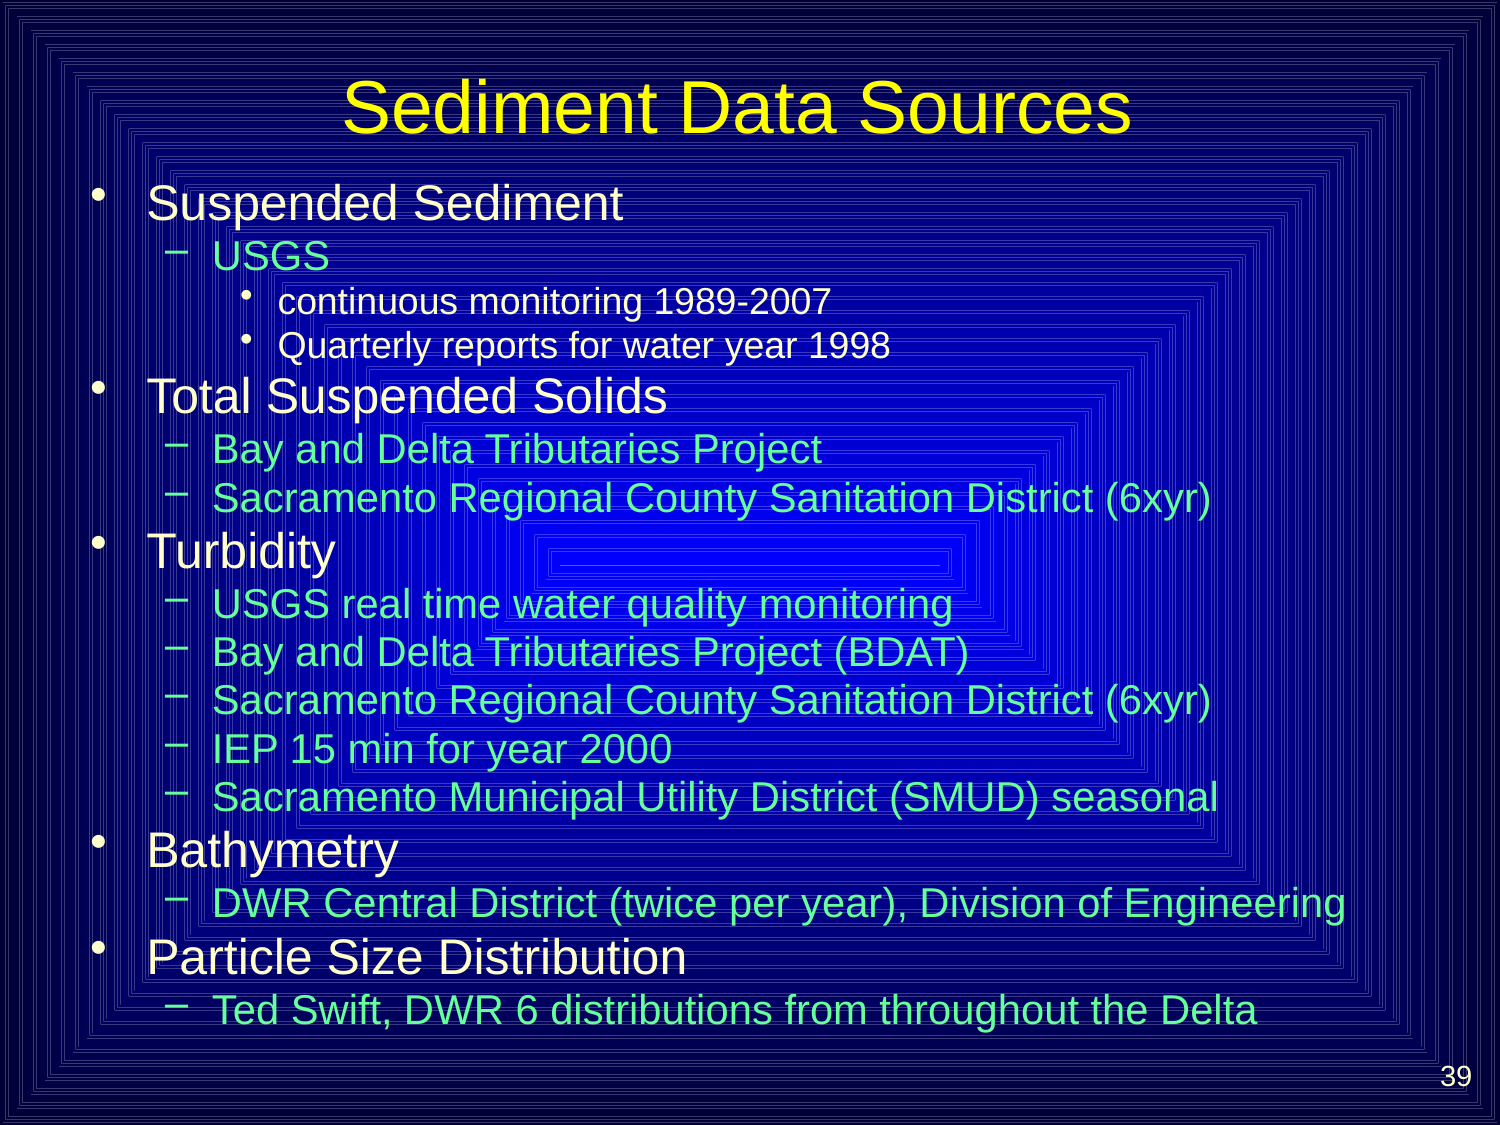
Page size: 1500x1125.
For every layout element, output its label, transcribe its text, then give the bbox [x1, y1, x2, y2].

slide_number 39 [1137, 1049, 1488, 1113]
list Suspended Sediment USGS continuous monitoring 1989-2007 Quarterly reports for water year 1998 Total Suspended Solids Bay and Delta Tributaries Project Sacramento Regional County Sanitation District (6xyr) Turbidity USGS real time water quality monitoring Bay and Delta Tributaries Project (BDAT) Sacramento Regional County Sanitation District (6xyr) IEP 15 min for year 2000 Sacramento Municipal Utility District (SMUD) seasonal Bathymetry DWR Central District (twice per year), Division of Engineering Particle Size Distribution Ted Swift, DWR 6 distributions from throughout the Delta [74, 174, 1426, 1076]
title Sediment Data Sources [62, 37, 1413, 171]
